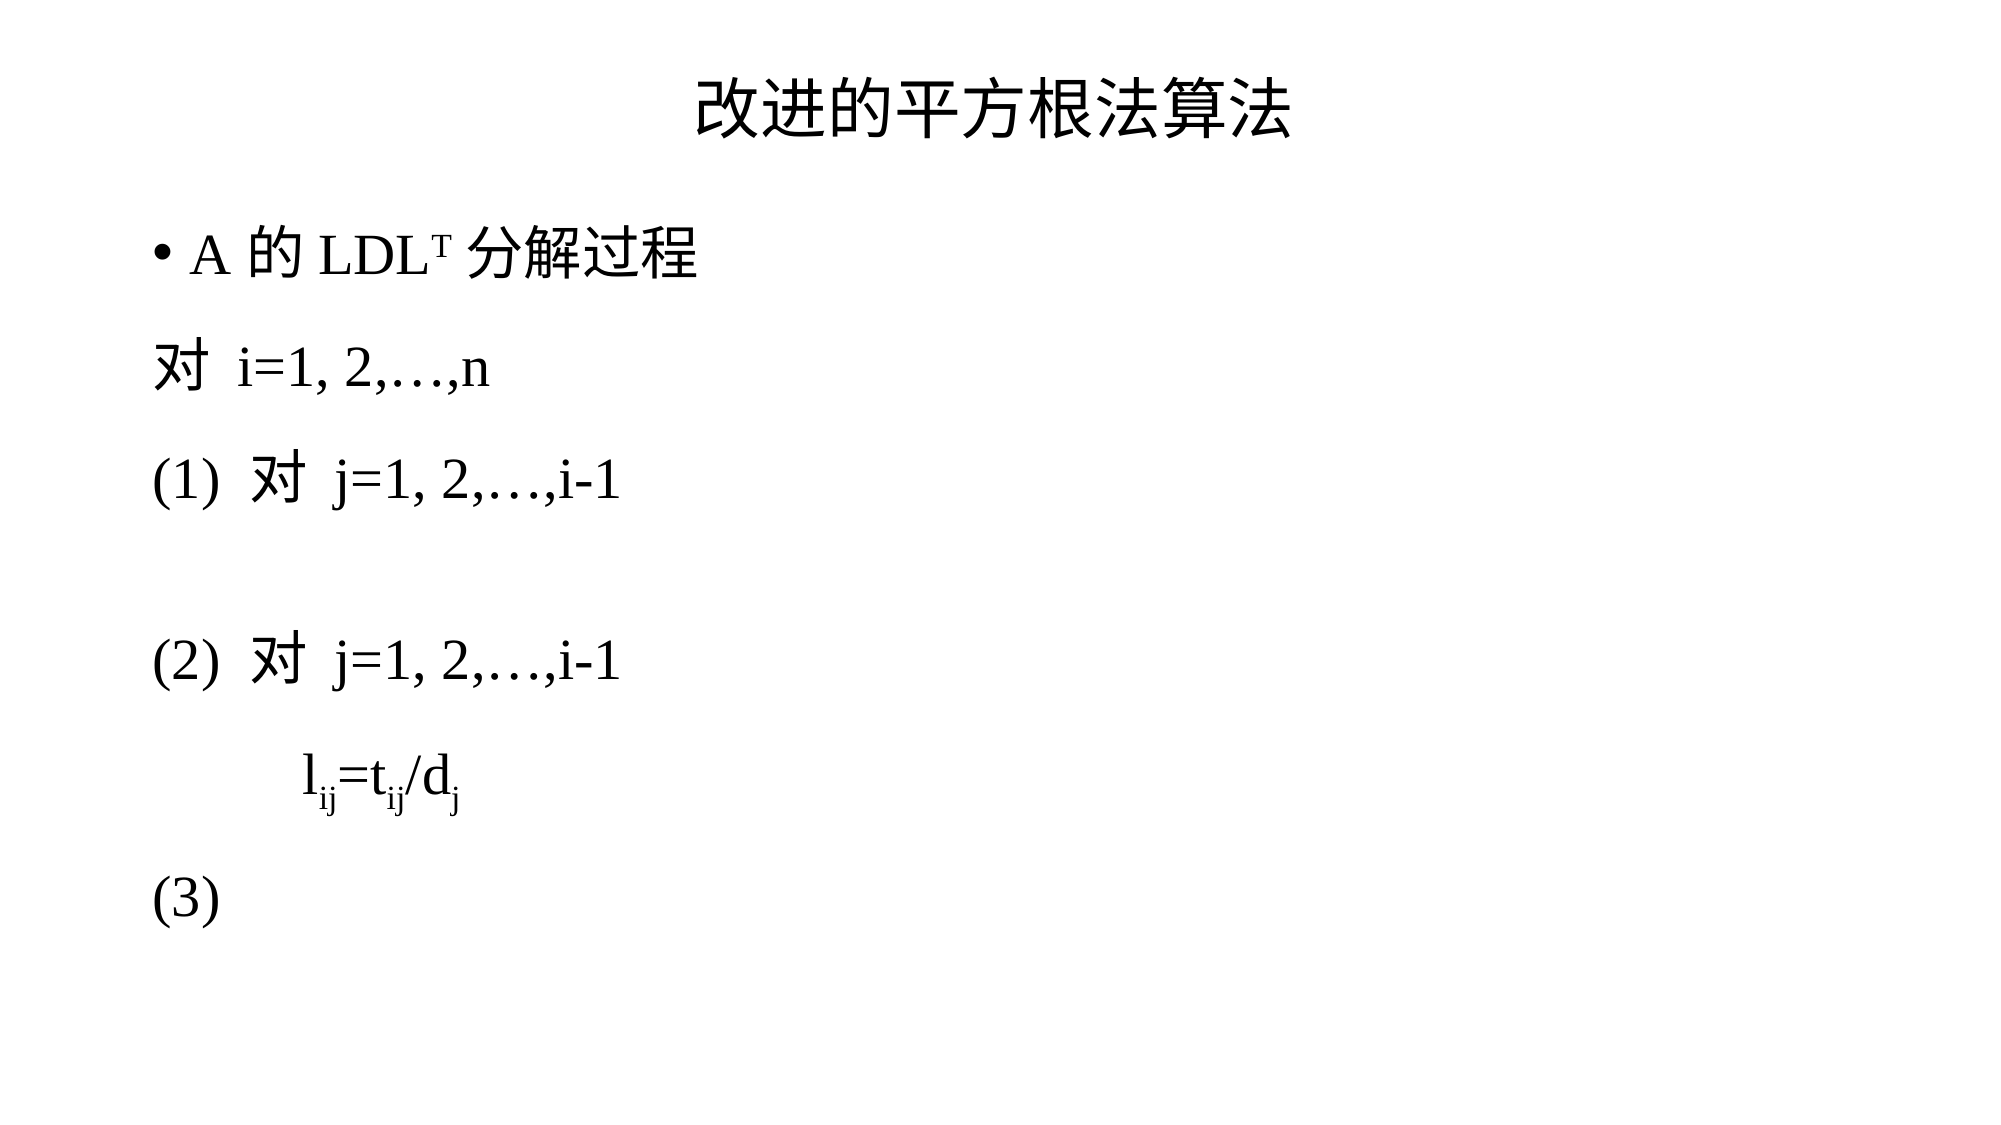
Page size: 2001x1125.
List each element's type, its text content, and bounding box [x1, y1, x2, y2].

title 改进的平方根法算法 [131, 59, 1857, 165]
